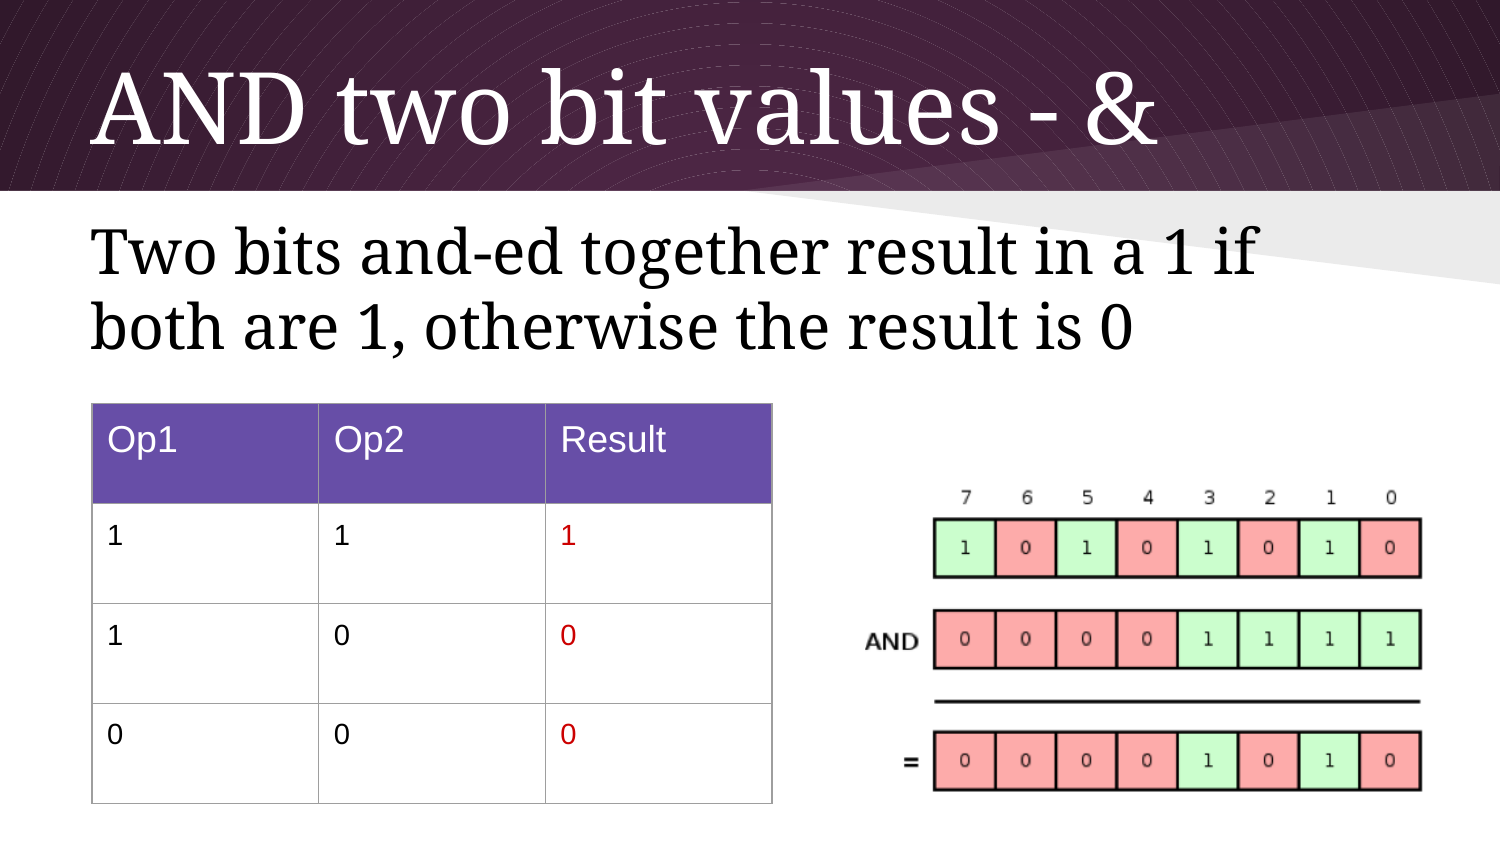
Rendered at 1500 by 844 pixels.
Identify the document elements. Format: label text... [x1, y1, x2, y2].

table_cell 1 [93, 504, 318, 603]
table_cell 0 [93, 704, 318, 803]
table_cell 0 [546, 704, 771, 803]
picture [864, 485, 1426, 793]
table_header Op1 [93, 404, 318, 503]
table_header Result [546, 404, 771, 503]
table_cell 1 [546, 504, 771, 603]
list Two bits and-ed together result in a 1 if both are 1, otherwise the result is 0 [75, 196, 1425, 393]
table_cell 0 [319, 604, 545, 703]
table_cell 1 [93, 604, 318, 703]
table_cell 0 [319, 704, 545, 803]
title AND two bit values - & [75, 33, 1425, 175]
table_cell 1 [319, 504, 545, 603]
table_cell 0 [546, 604, 771, 703]
table_header Op2 [319, 404, 545, 503]
